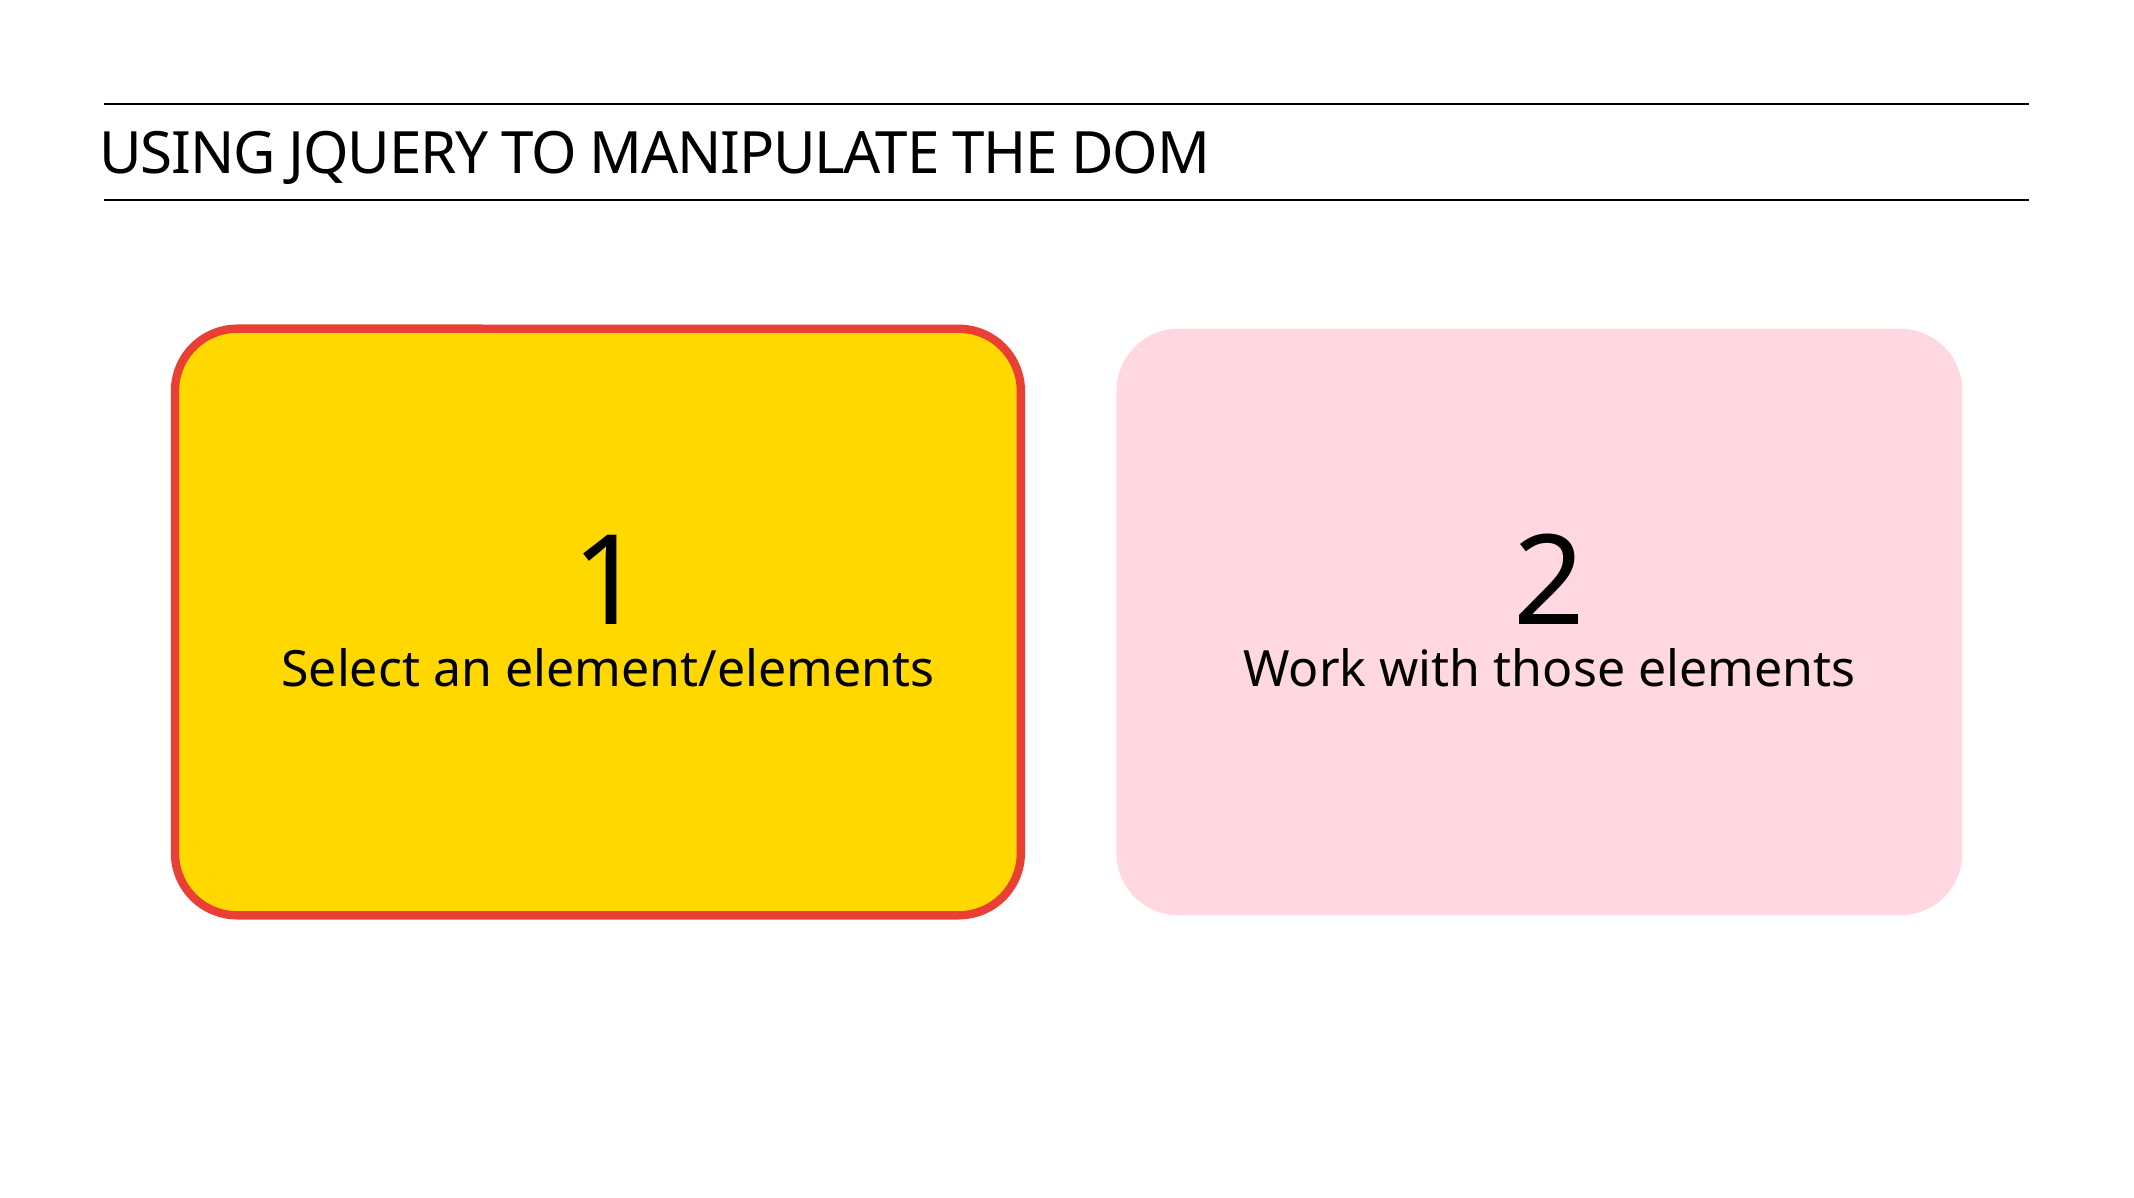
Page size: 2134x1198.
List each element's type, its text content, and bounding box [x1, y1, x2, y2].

text_box Work with those elements [1235, 628, 1865, 705]
text_box Select an element/elements [273, 628, 944, 705]
text_box [174, 328, 1021, 916]
text_box 2 [1505, 491, 1594, 628]
text_box 1 [564, 491, 653, 628]
text_box [1116, 328, 1963, 916]
text_box using jquery to manipulate the dom [99, 118, 1366, 185]
